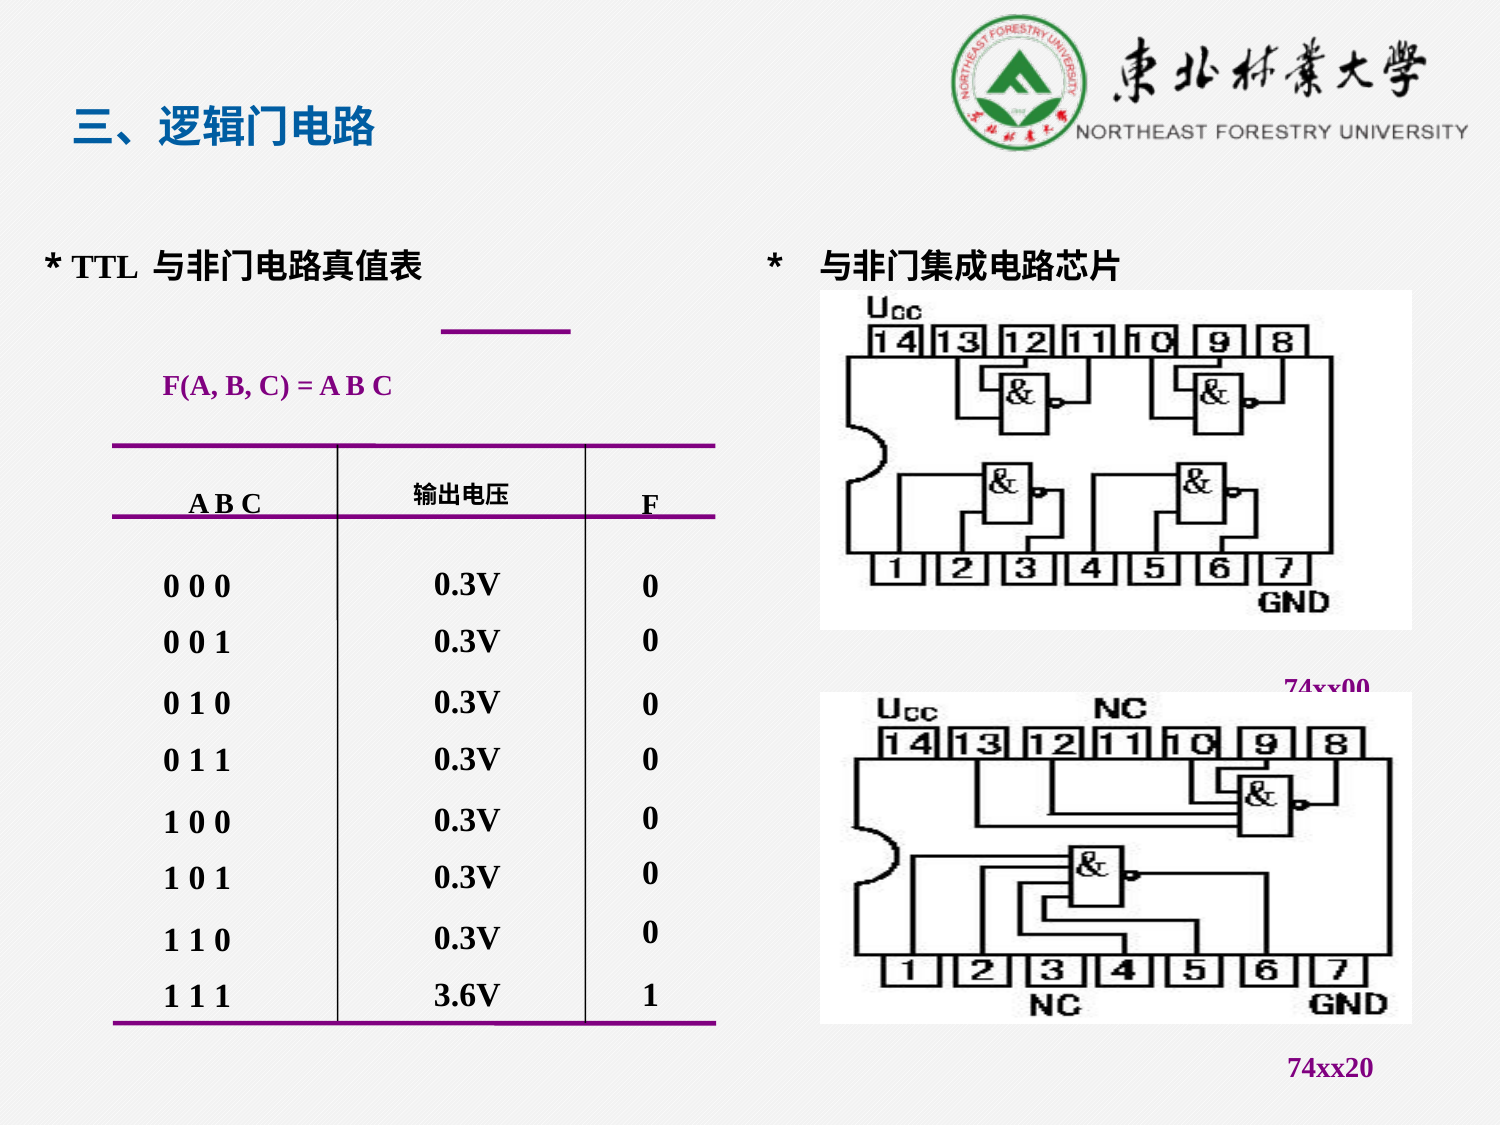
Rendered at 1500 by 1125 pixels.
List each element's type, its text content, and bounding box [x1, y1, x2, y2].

text_box 74xx20 [1210, 1007, 1451, 1091]
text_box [111, 443, 728, 1024]
text_box 三、逻辑门电路 [59, 42, 715, 158]
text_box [147, 325, 656, 401]
text_box 74xx00 [1207, 629, 1447, 713]
text_box * 与非门集成电路芯片 [749, 198, 1447, 293]
picture [950, 13, 1481, 156]
picture [820, 692, 1412, 1024]
text_box * TTL与非门电路真值表 [29, 198, 715, 293]
picture [820, 290, 1412, 631]
